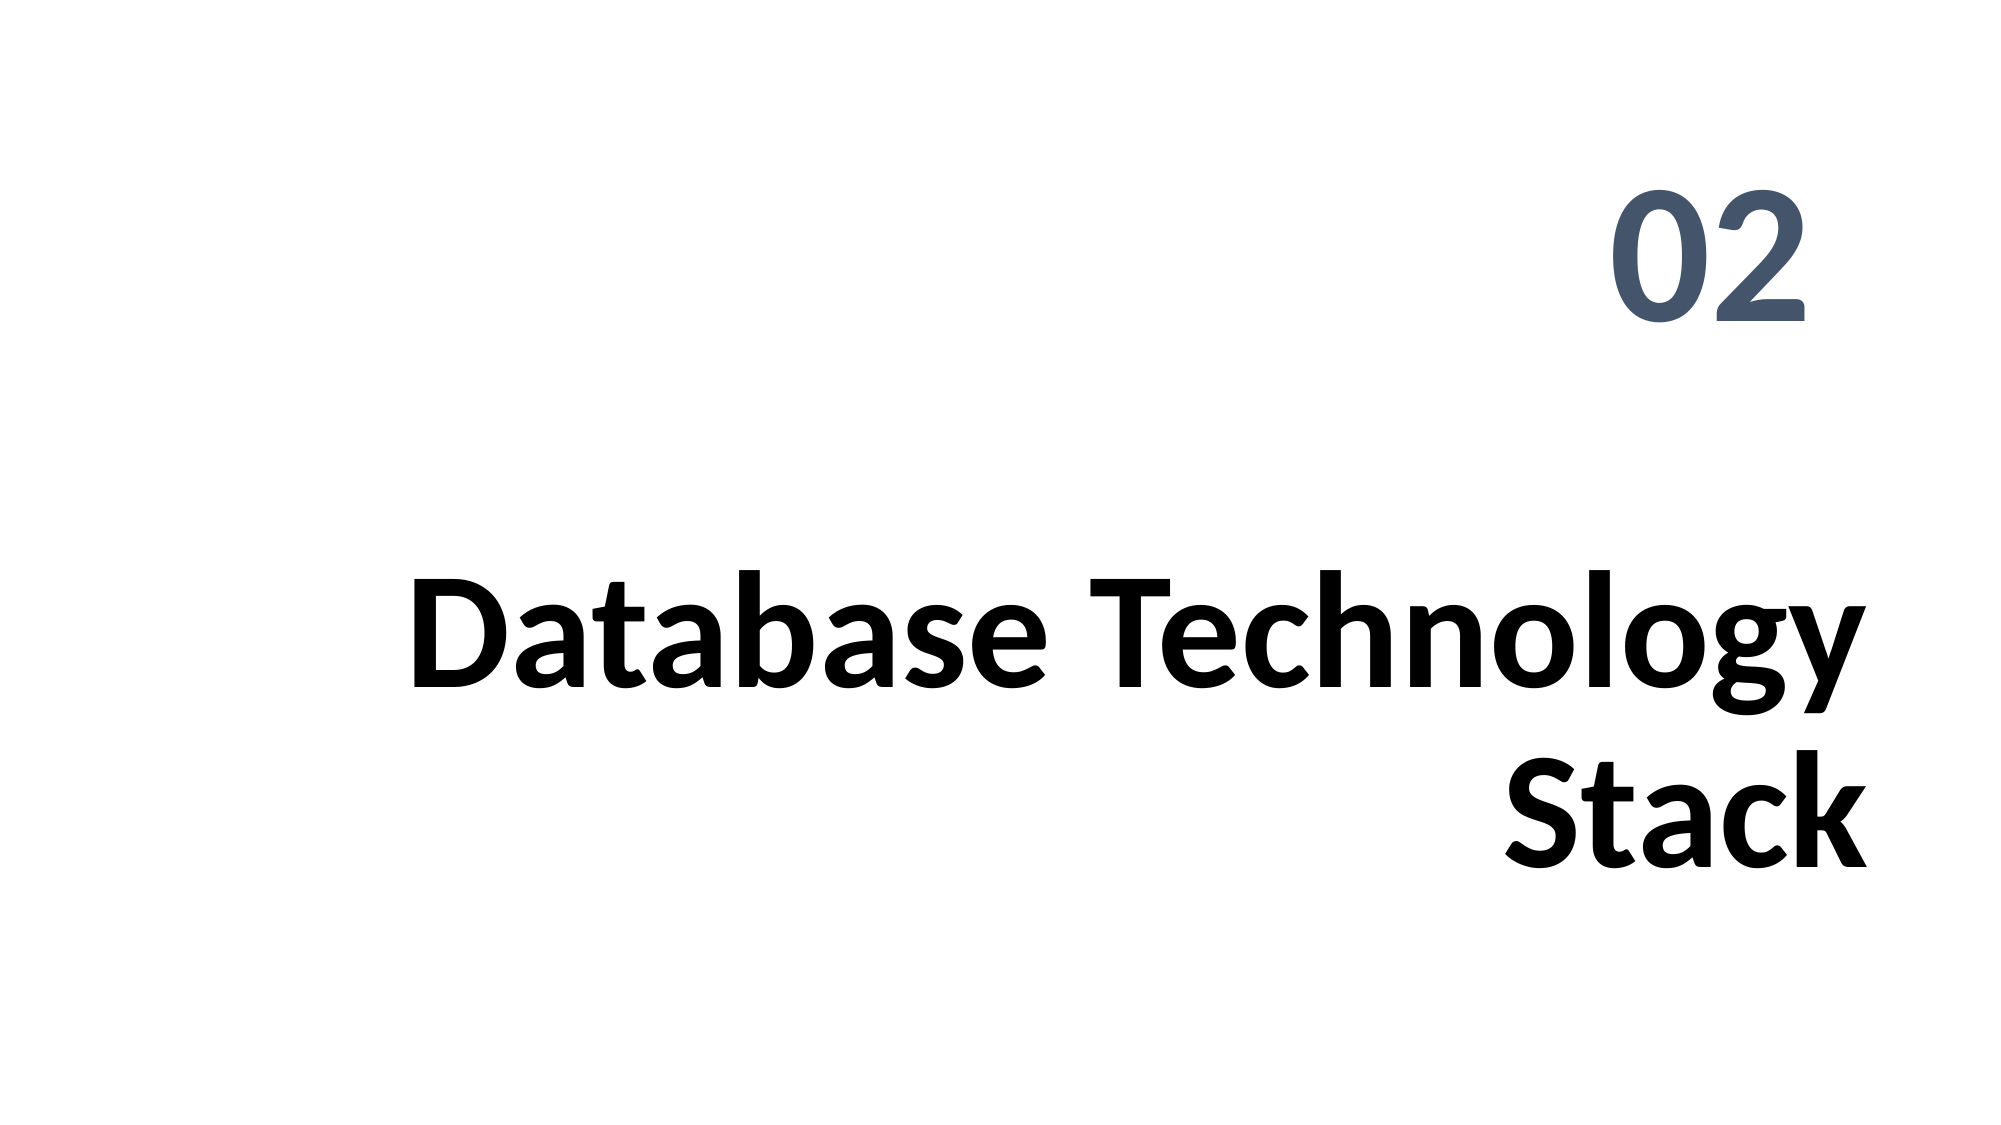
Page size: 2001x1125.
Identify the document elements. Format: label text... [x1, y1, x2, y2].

text_box 02 [1594, 113, 1869, 369]
title Database Technology Stack [280, 489, 1885, 957]
